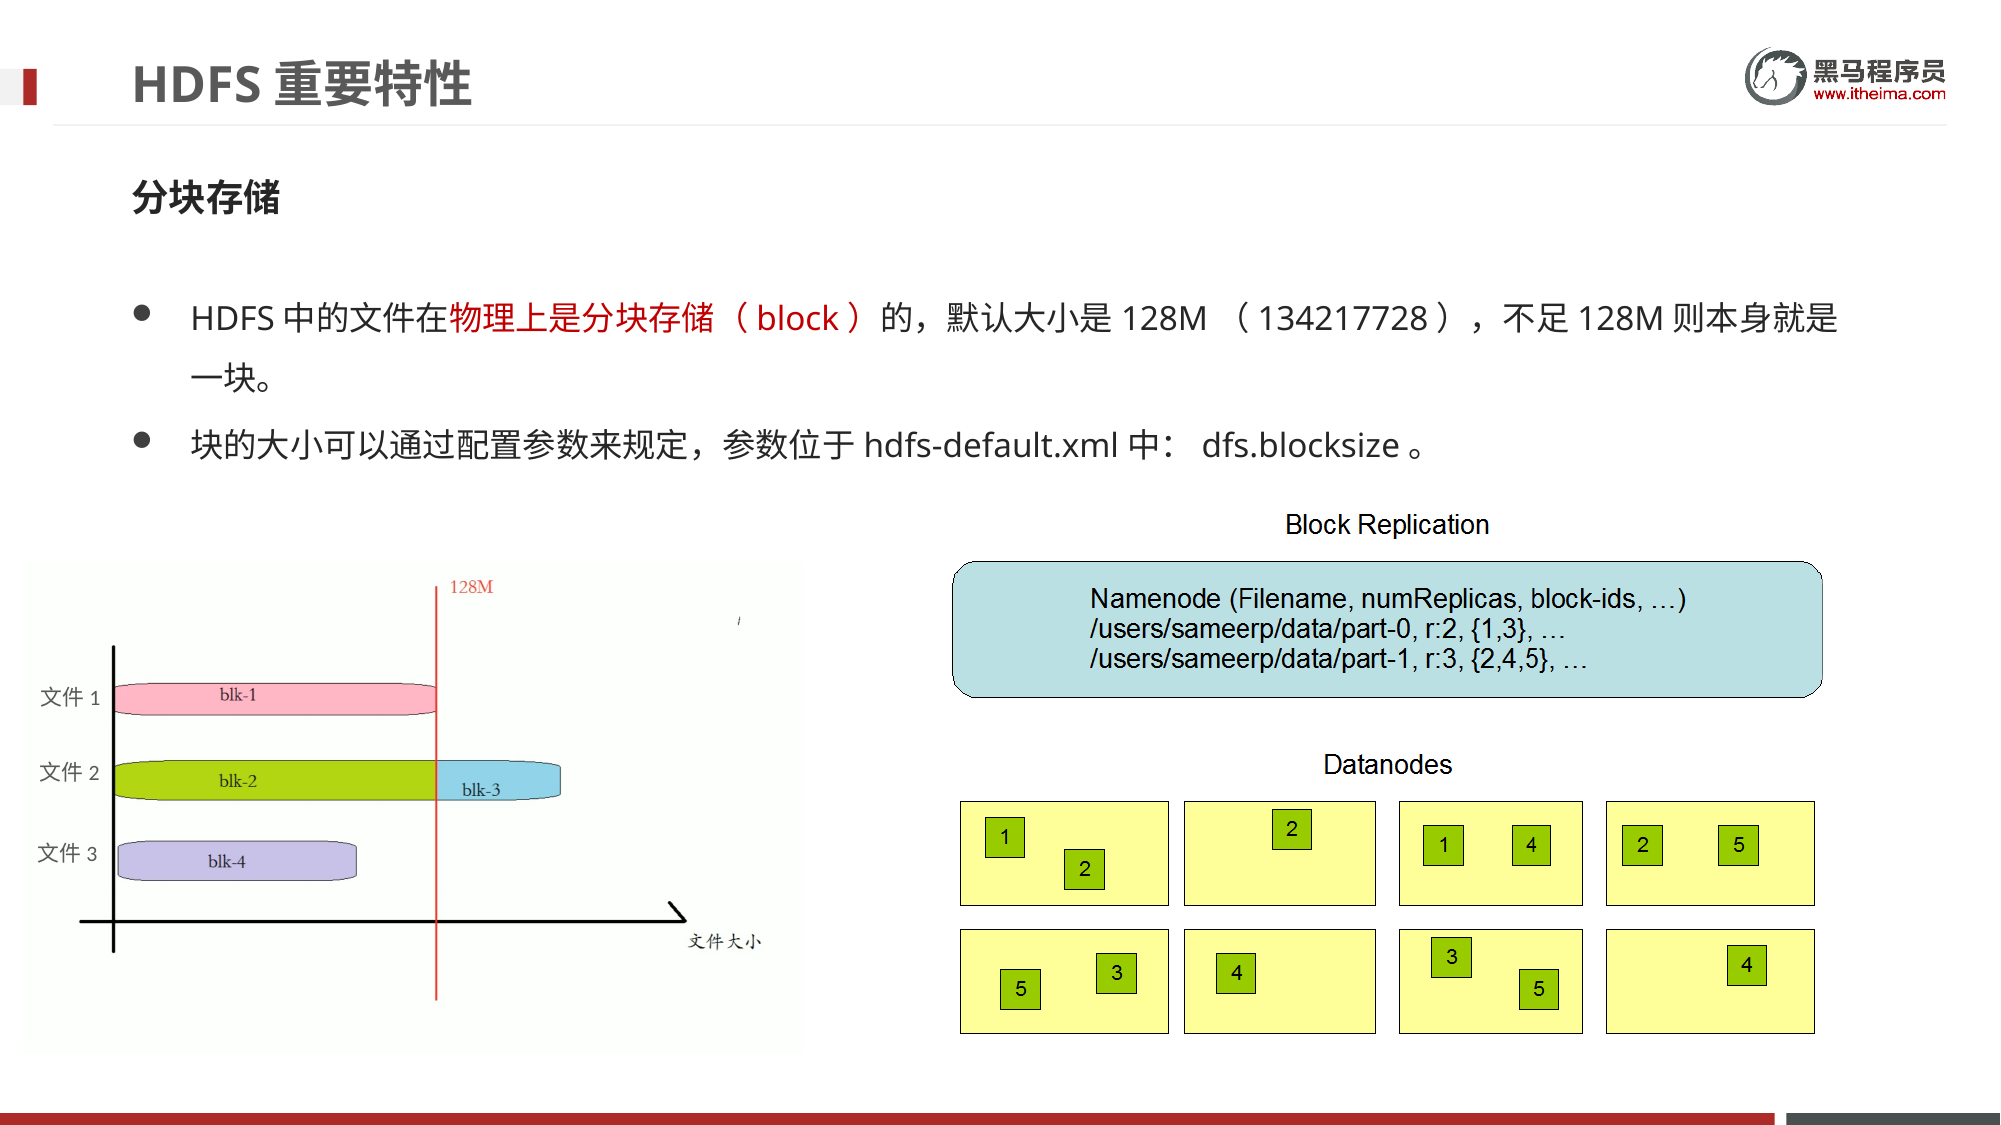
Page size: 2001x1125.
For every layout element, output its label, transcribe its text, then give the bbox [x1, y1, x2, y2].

title HDFS重要特性 [116, 40, 1556, 125]
picture [951, 505, 1823, 1040]
list HDFS中的文件在物理上是分块存储（block）的，默认大小是128M（134217728），不足128M则本身就是一块。 块的大小可以通过配置参数来规定，参数位于hdfs-default.xml中：dfs.blocksize。 [116, 270, 1880, 963]
list 分块存储 [116, 154, 1880, 239]
picture [1744, 46, 1946, 106]
picture [24, 562, 803, 1053]
